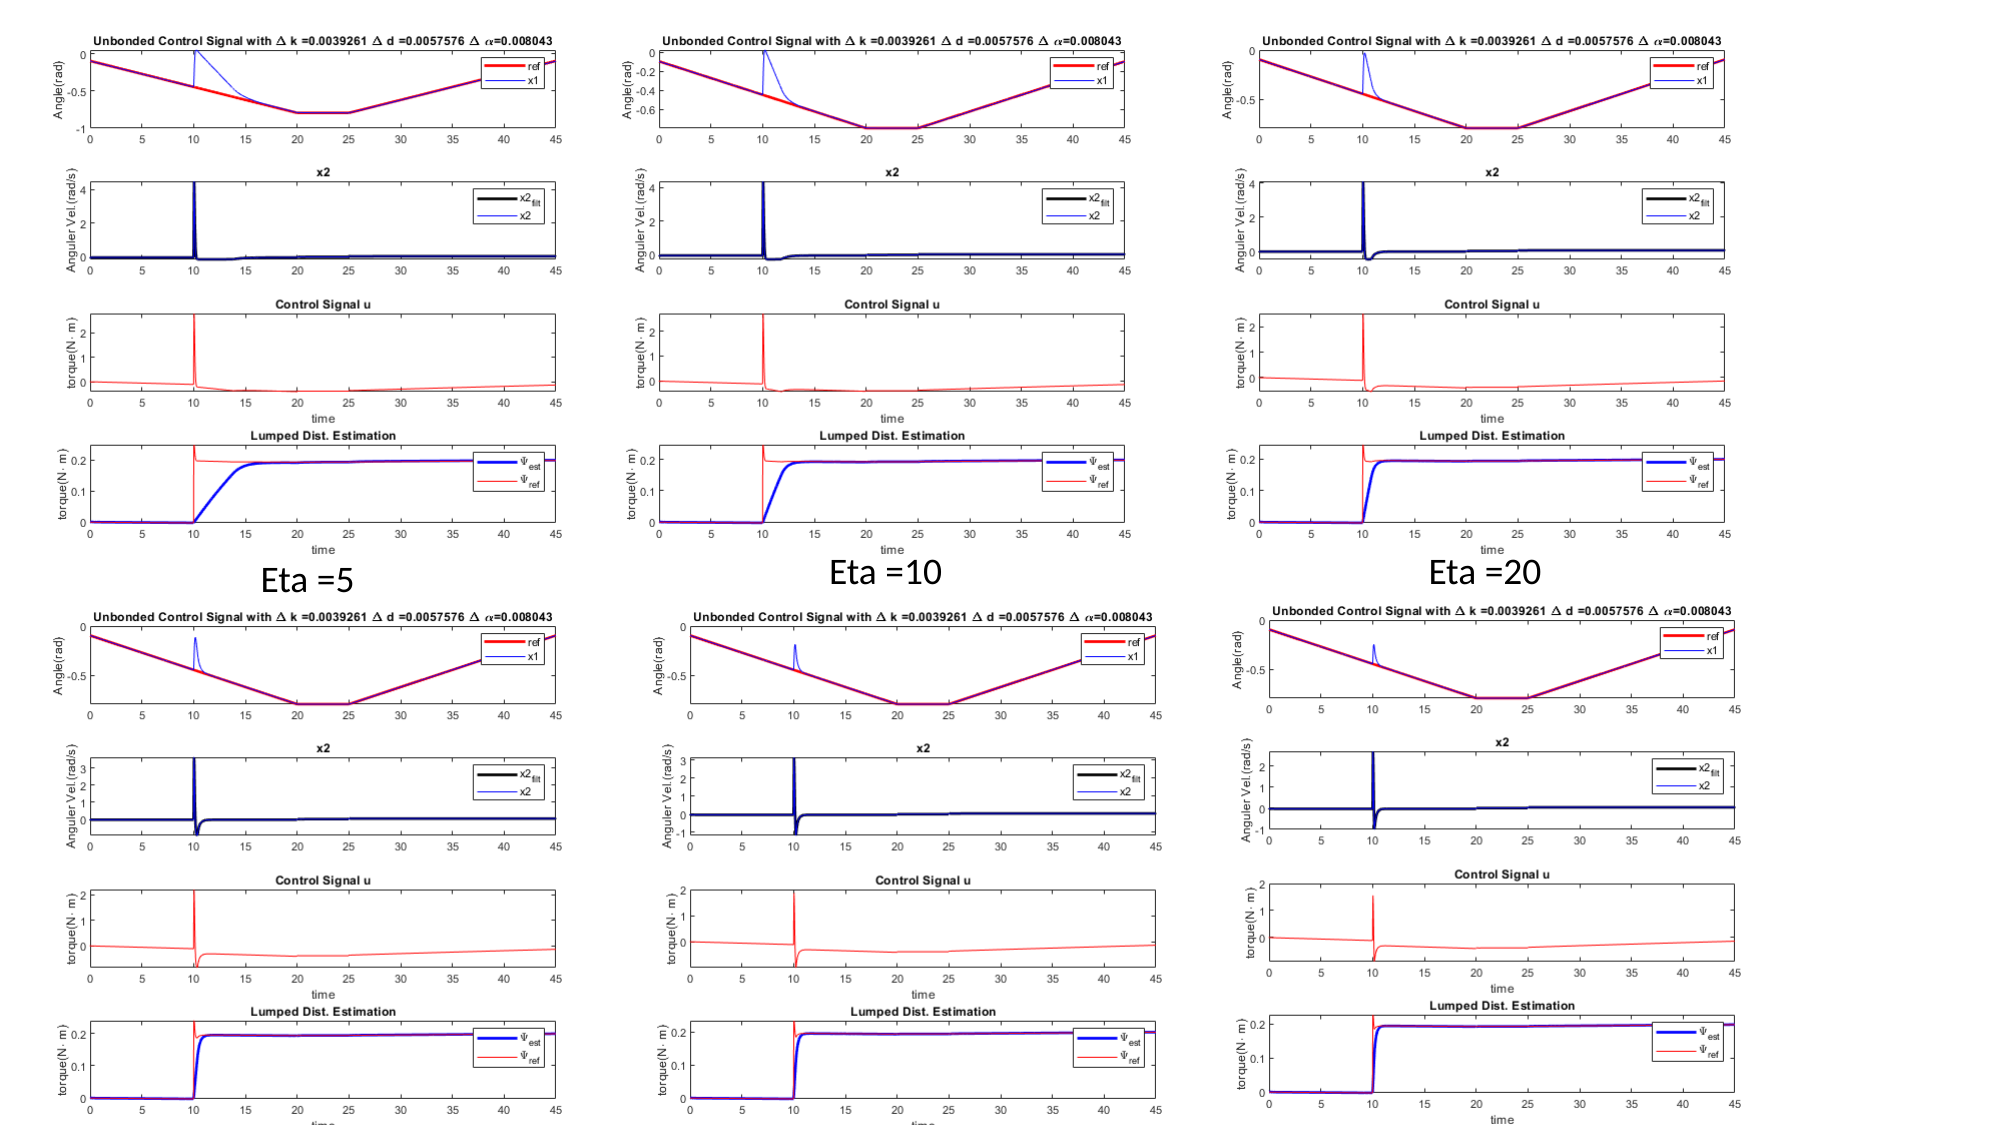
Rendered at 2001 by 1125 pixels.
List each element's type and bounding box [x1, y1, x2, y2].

picture [12, 0, 1792, 1125]
